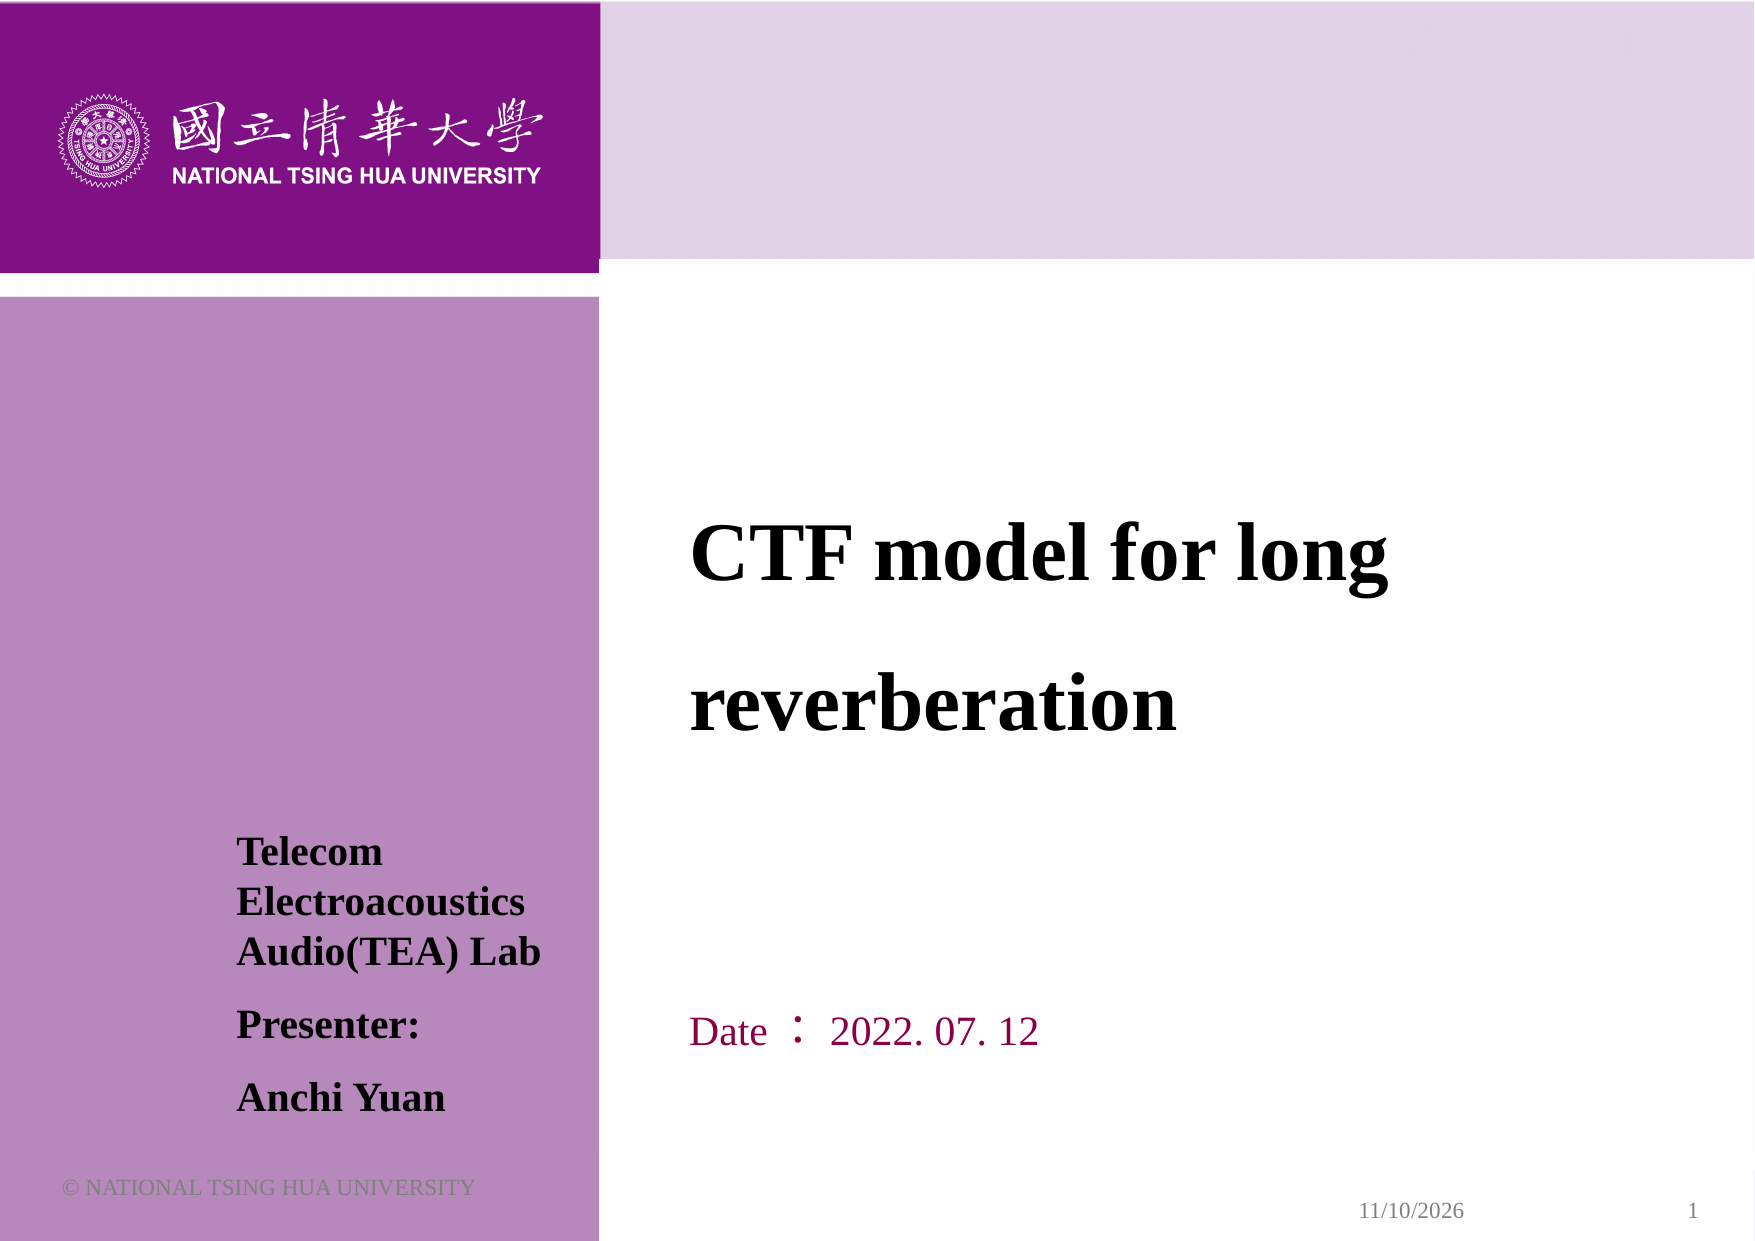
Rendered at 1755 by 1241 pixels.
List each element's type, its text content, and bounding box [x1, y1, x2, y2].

title CTF model for long reverberation Date：2022. 07. 12 [674, 439, 1618, 1068]
footer © NATIONAL TSING HUA UNIVERSITY [46, 1157, 571, 1216]
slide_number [1343, 1180, 1551, 1239]
picture [0, 0, 1755, 1241]
subtitle Telecom Electroacoustics Audio(TEA) Lab Presenter: Anchi Yuan [221, 816, 672, 1112]
slide_number 1 [1577, 1180, 1714, 1239]
